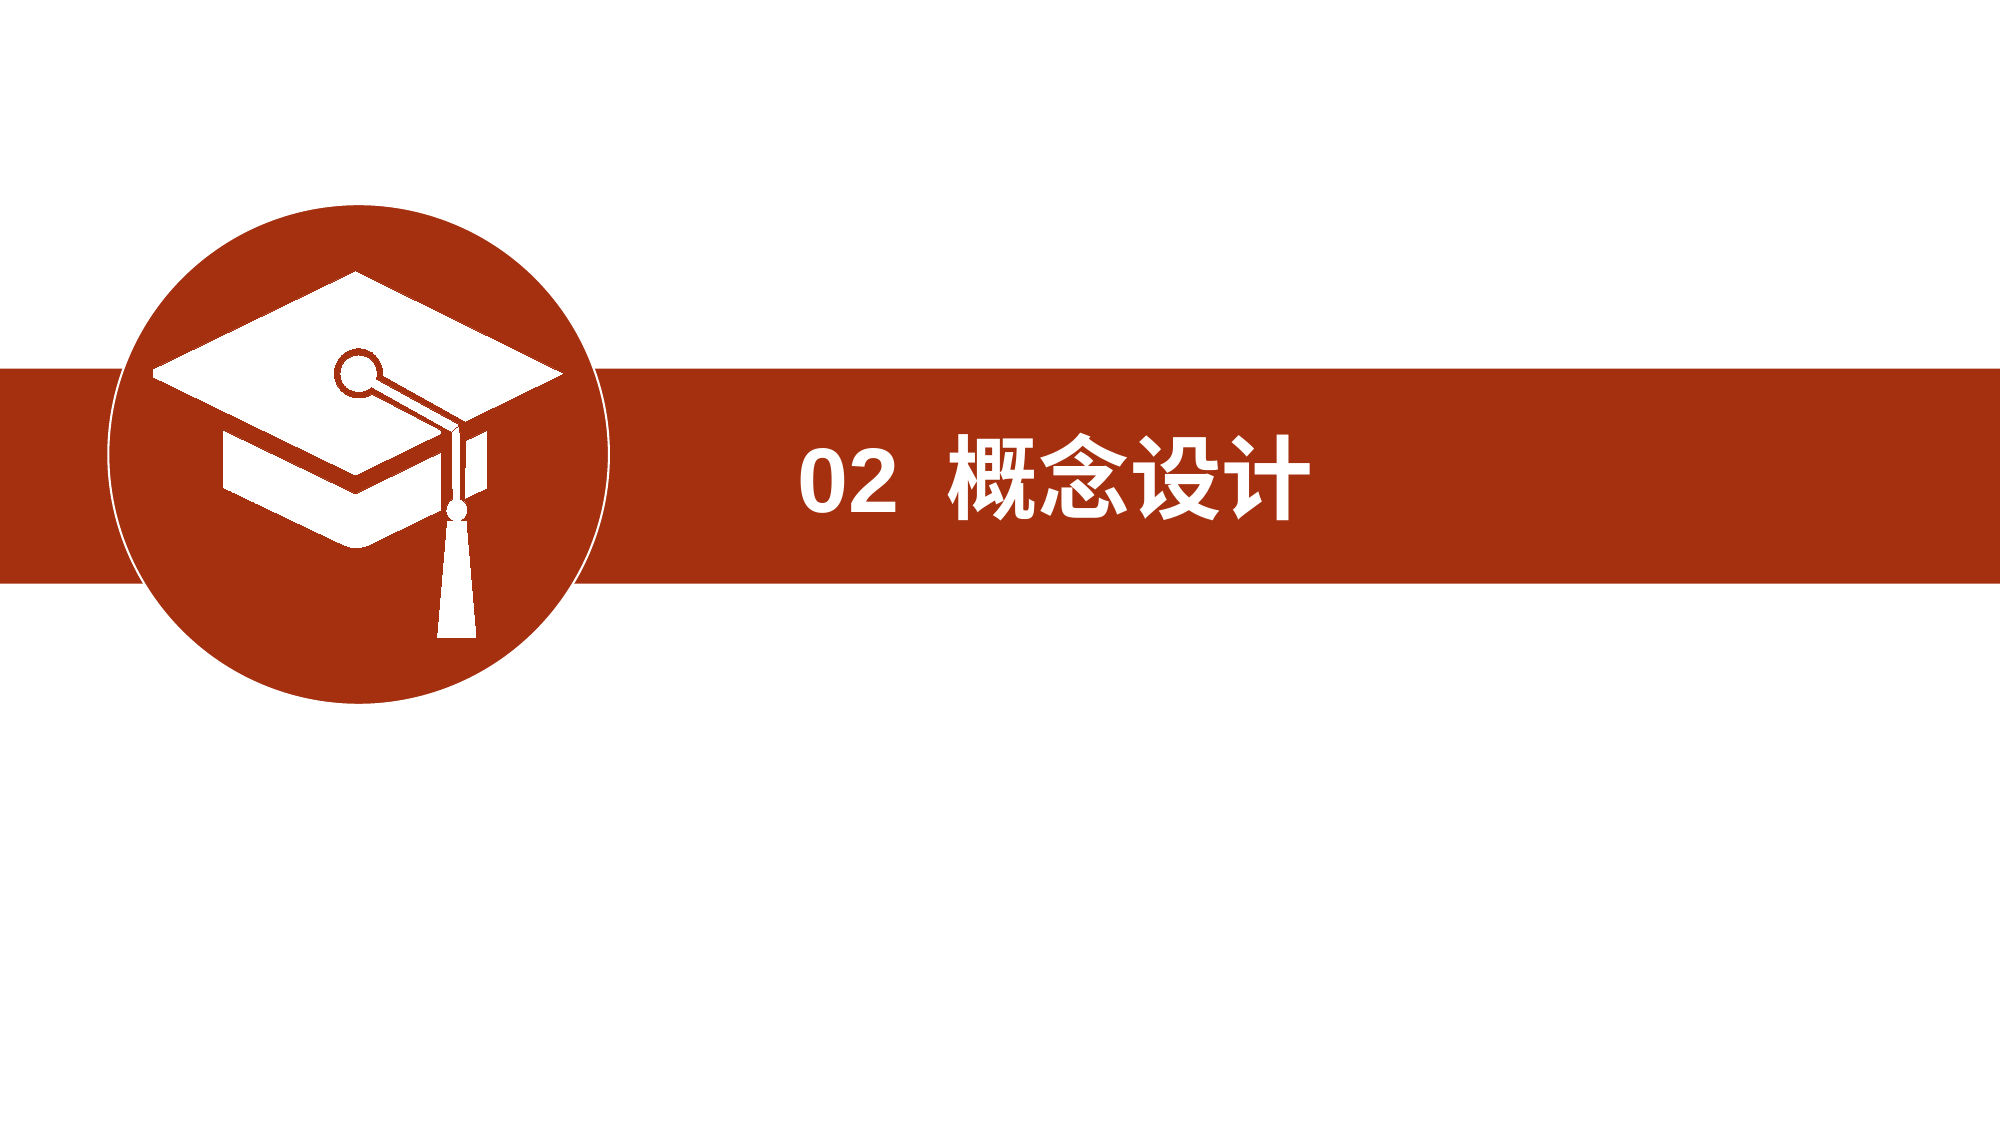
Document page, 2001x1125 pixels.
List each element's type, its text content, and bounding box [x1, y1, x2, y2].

list 02 概念设计 [782, 149, 1892, 803]
